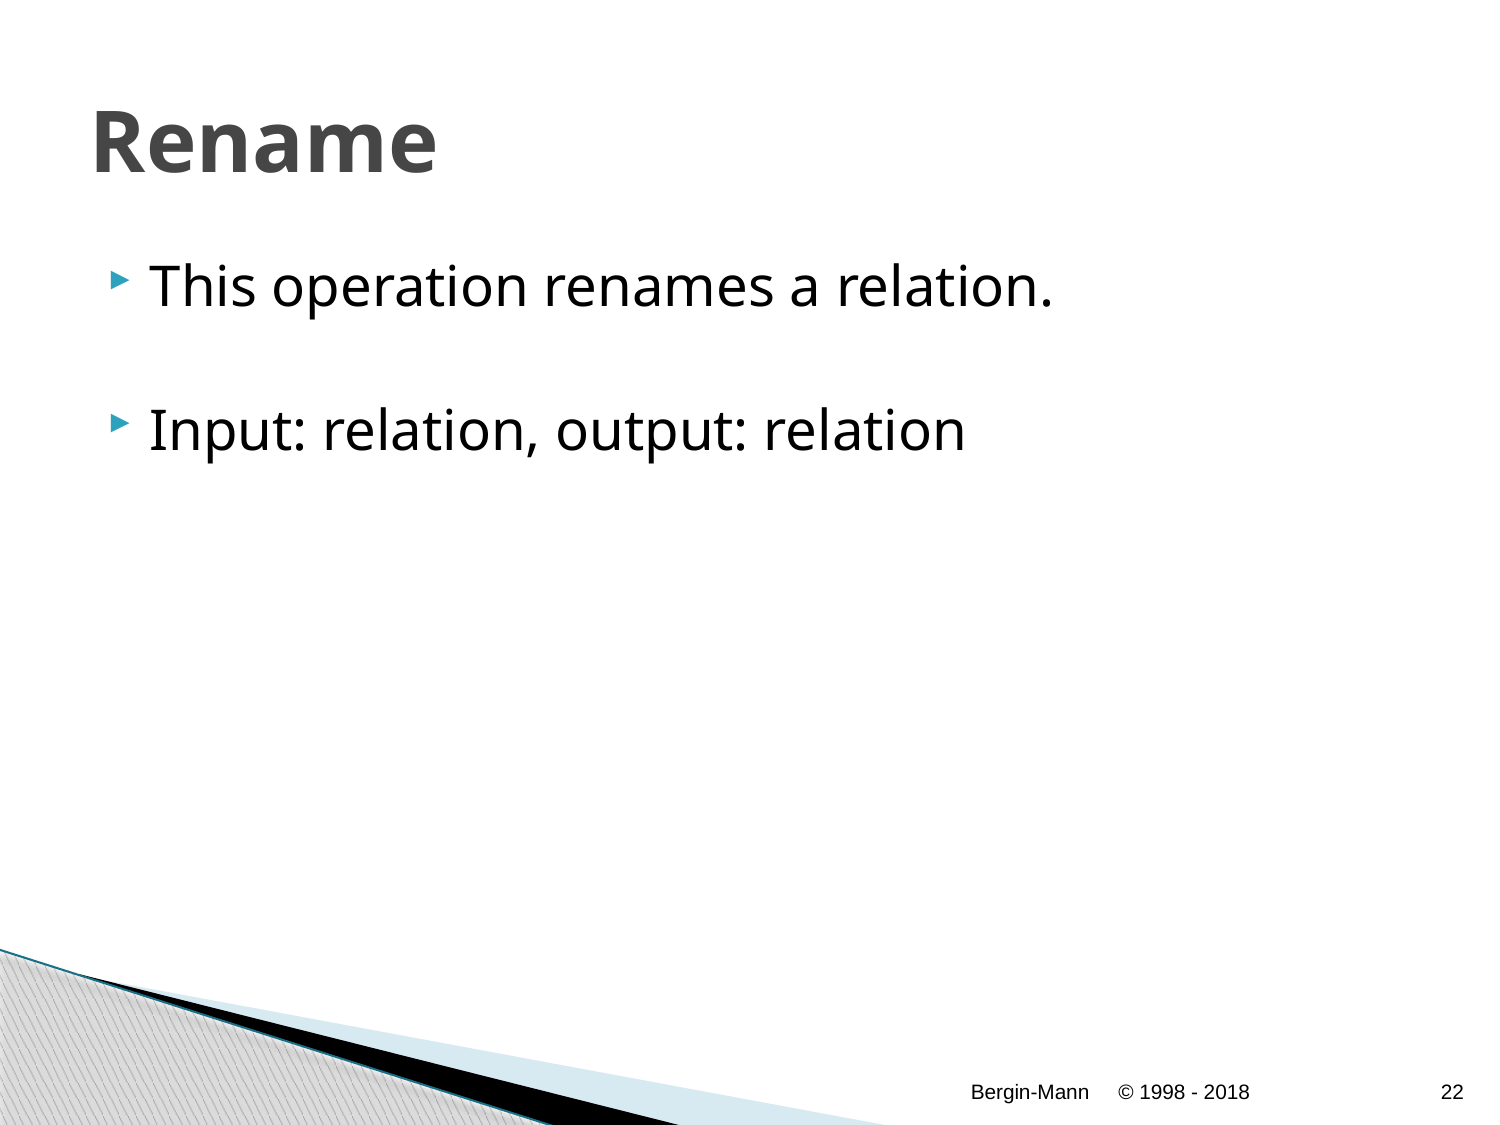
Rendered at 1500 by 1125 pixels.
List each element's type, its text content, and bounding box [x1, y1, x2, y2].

title Rename [75, 45, 1425, 233]
list This operation renames a relation. Input: relation, output: relation [75, 243, 1425, 986]
slide_number © 1998 - 2018 [1105, 1051, 1418, 1112]
slide_number 22 [1418, 1051, 1479, 1112]
footer Bergin-Mann [718, 1051, 1105, 1112]
